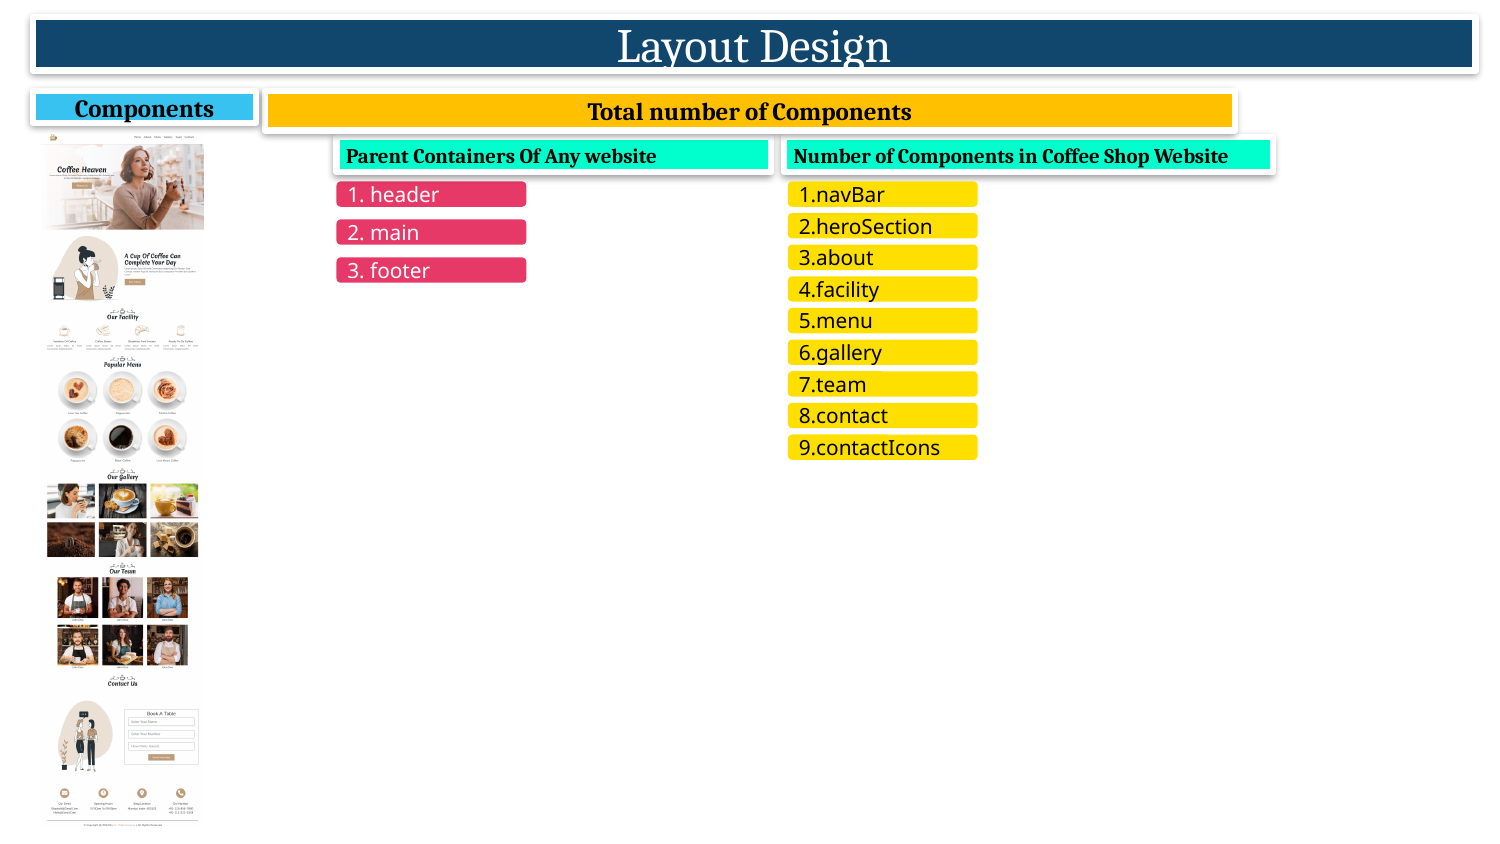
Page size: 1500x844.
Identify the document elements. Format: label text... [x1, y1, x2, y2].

text_box 8.contact [787, 402, 978, 429]
text_box Number of Components in Coffee Shop Website [783, 137, 1274, 172]
text_box 1. header [336, 181, 527, 207]
text_box 3. footer [336, 257, 527, 283]
text_box 2.heroSection [787, 213, 978, 239]
picture [40, 130, 204, 827]
text_box Components [32, 91, 257, 123]
text_box Total number of Components [264, 90, 1235, 131]
text_box 1.navBar [787, 181, 978, 207]
text_box 7.team [787, 371, 978, 397]
text_box Parent Containers Of Any website [336, 139, 771, 172]
text_box 3.about [787, 244, 978, 271]
text_box 9.contactIcons [787, 434, 978, 460]
text_box 4.facility [787, 276, 978, 302]
text_box 6.gallery [787, 339, 978, 365]
text_box 5.menu [787, 307, 978, 334]
text_box Layout Design [32, 16, 1476, 71]
text_box 2. main [336, 219, 527, 245]
